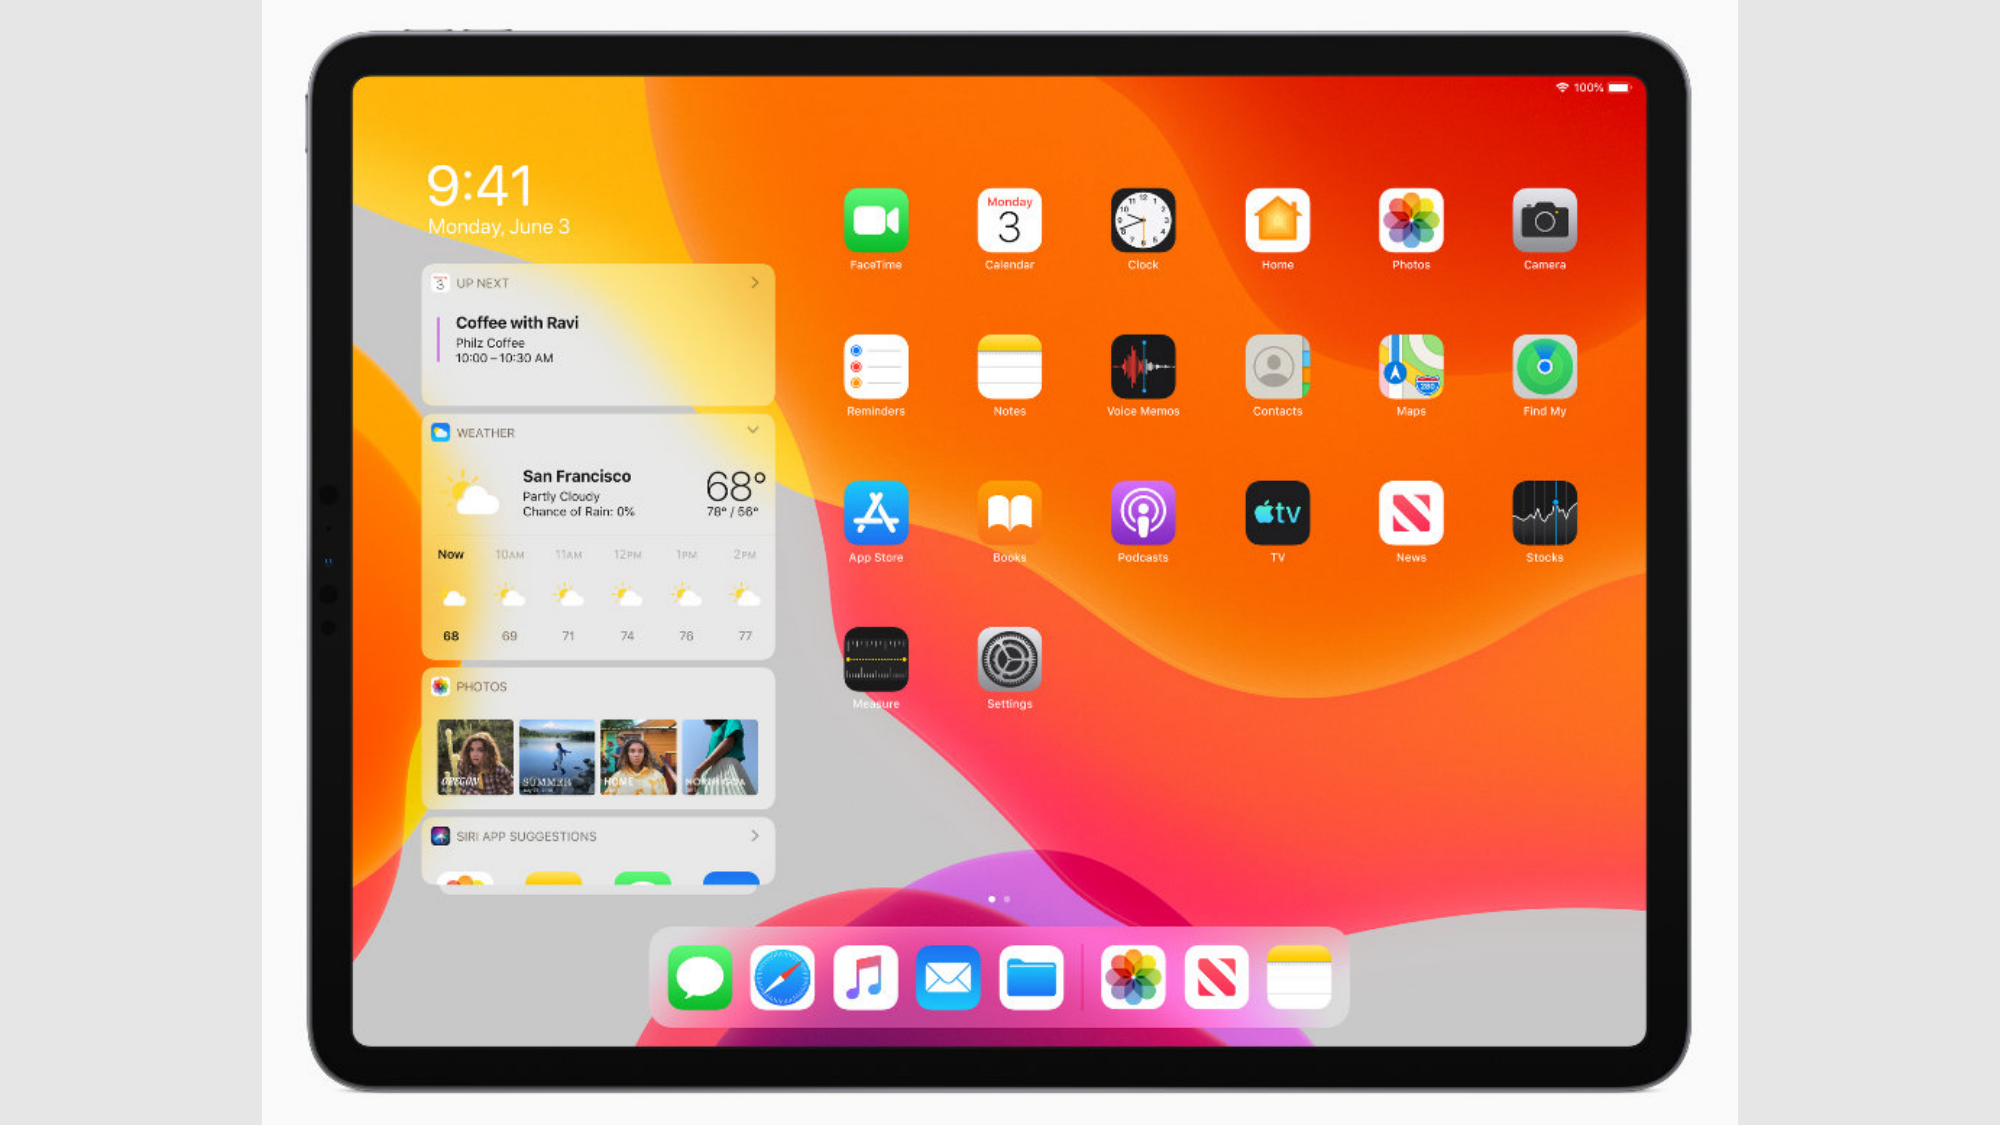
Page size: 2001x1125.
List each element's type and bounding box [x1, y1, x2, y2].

picture [262, 0, 1738, 1125]
